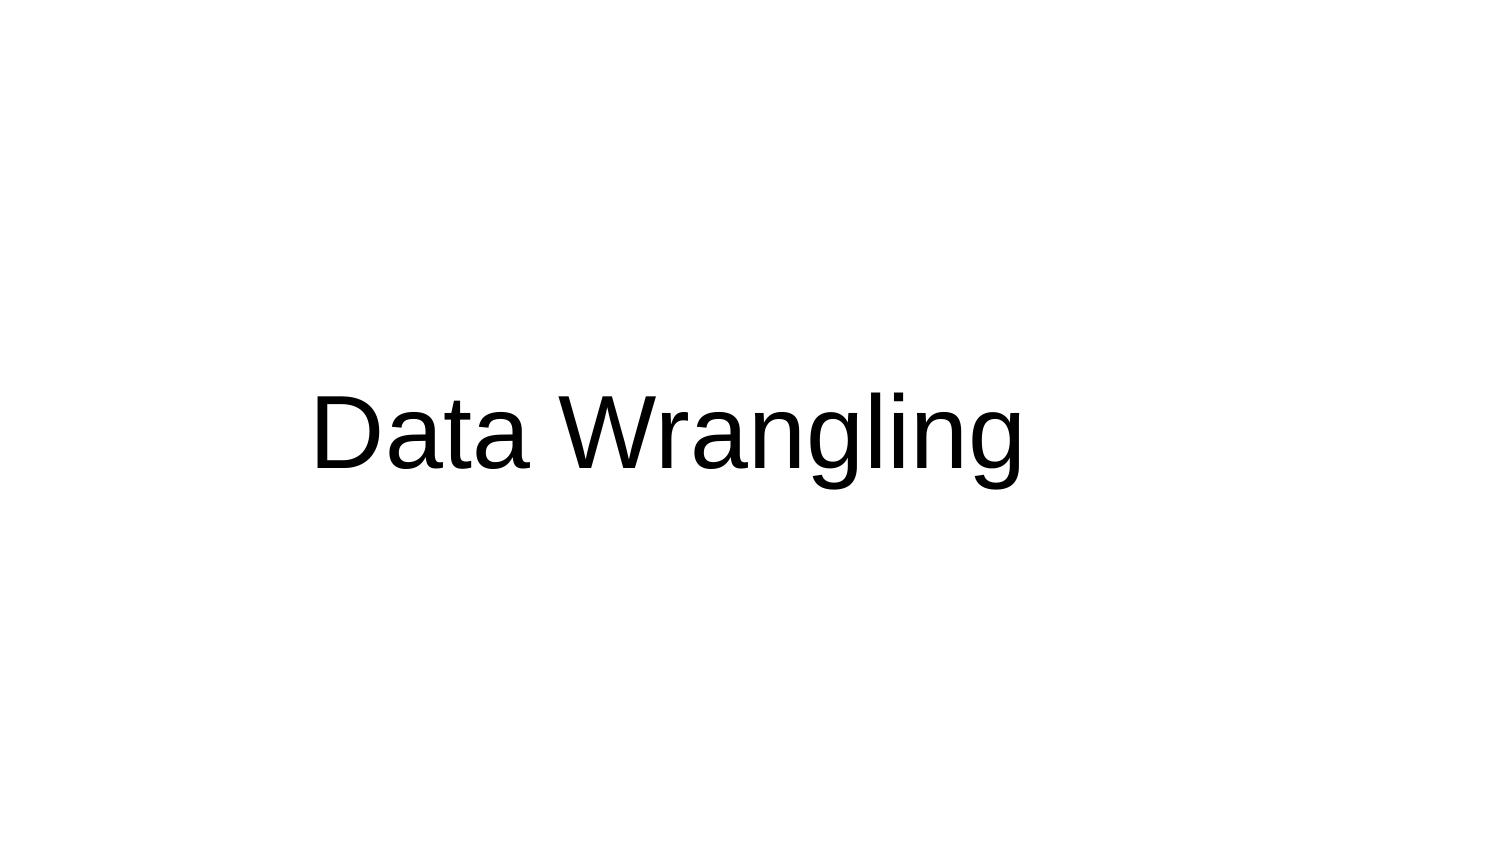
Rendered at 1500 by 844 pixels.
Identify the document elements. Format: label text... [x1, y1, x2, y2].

text_box Data Wrangling [295, 349, 1205, 505]
